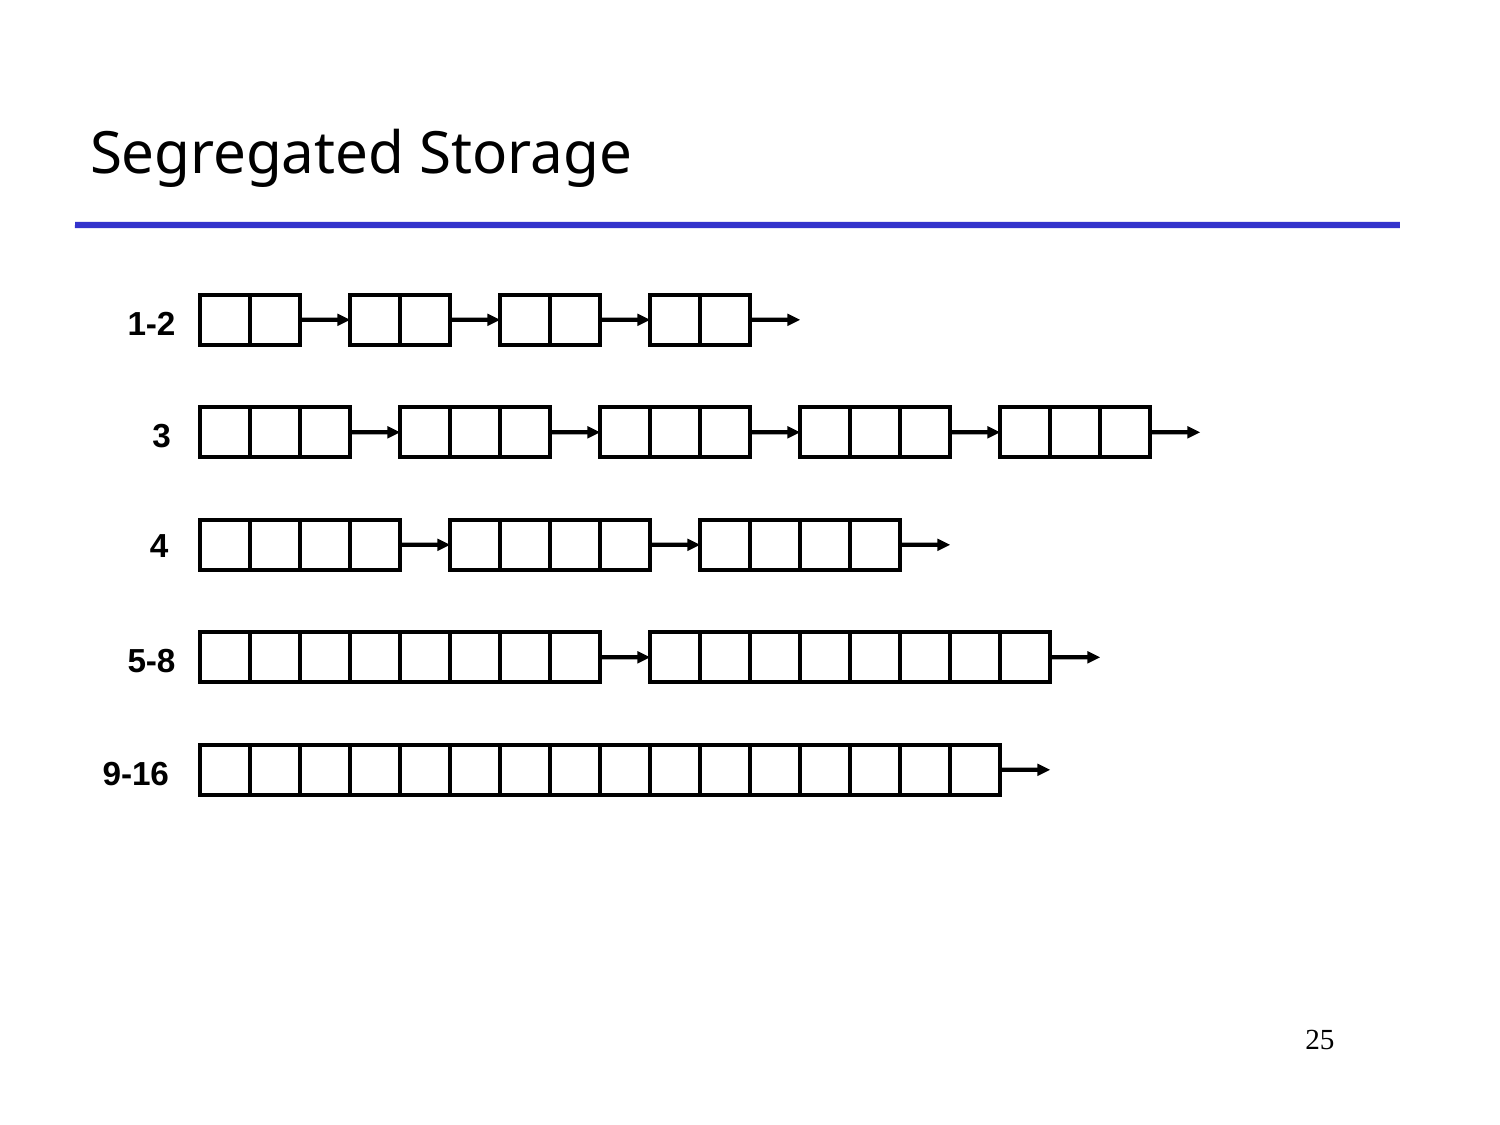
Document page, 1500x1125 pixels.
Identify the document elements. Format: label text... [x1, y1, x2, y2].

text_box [87, 294, 1201, 801]
slide_number 25 [1137, 1012, 1351, 1088]
title Segregated Storage [75, 75, 1400, 225]
